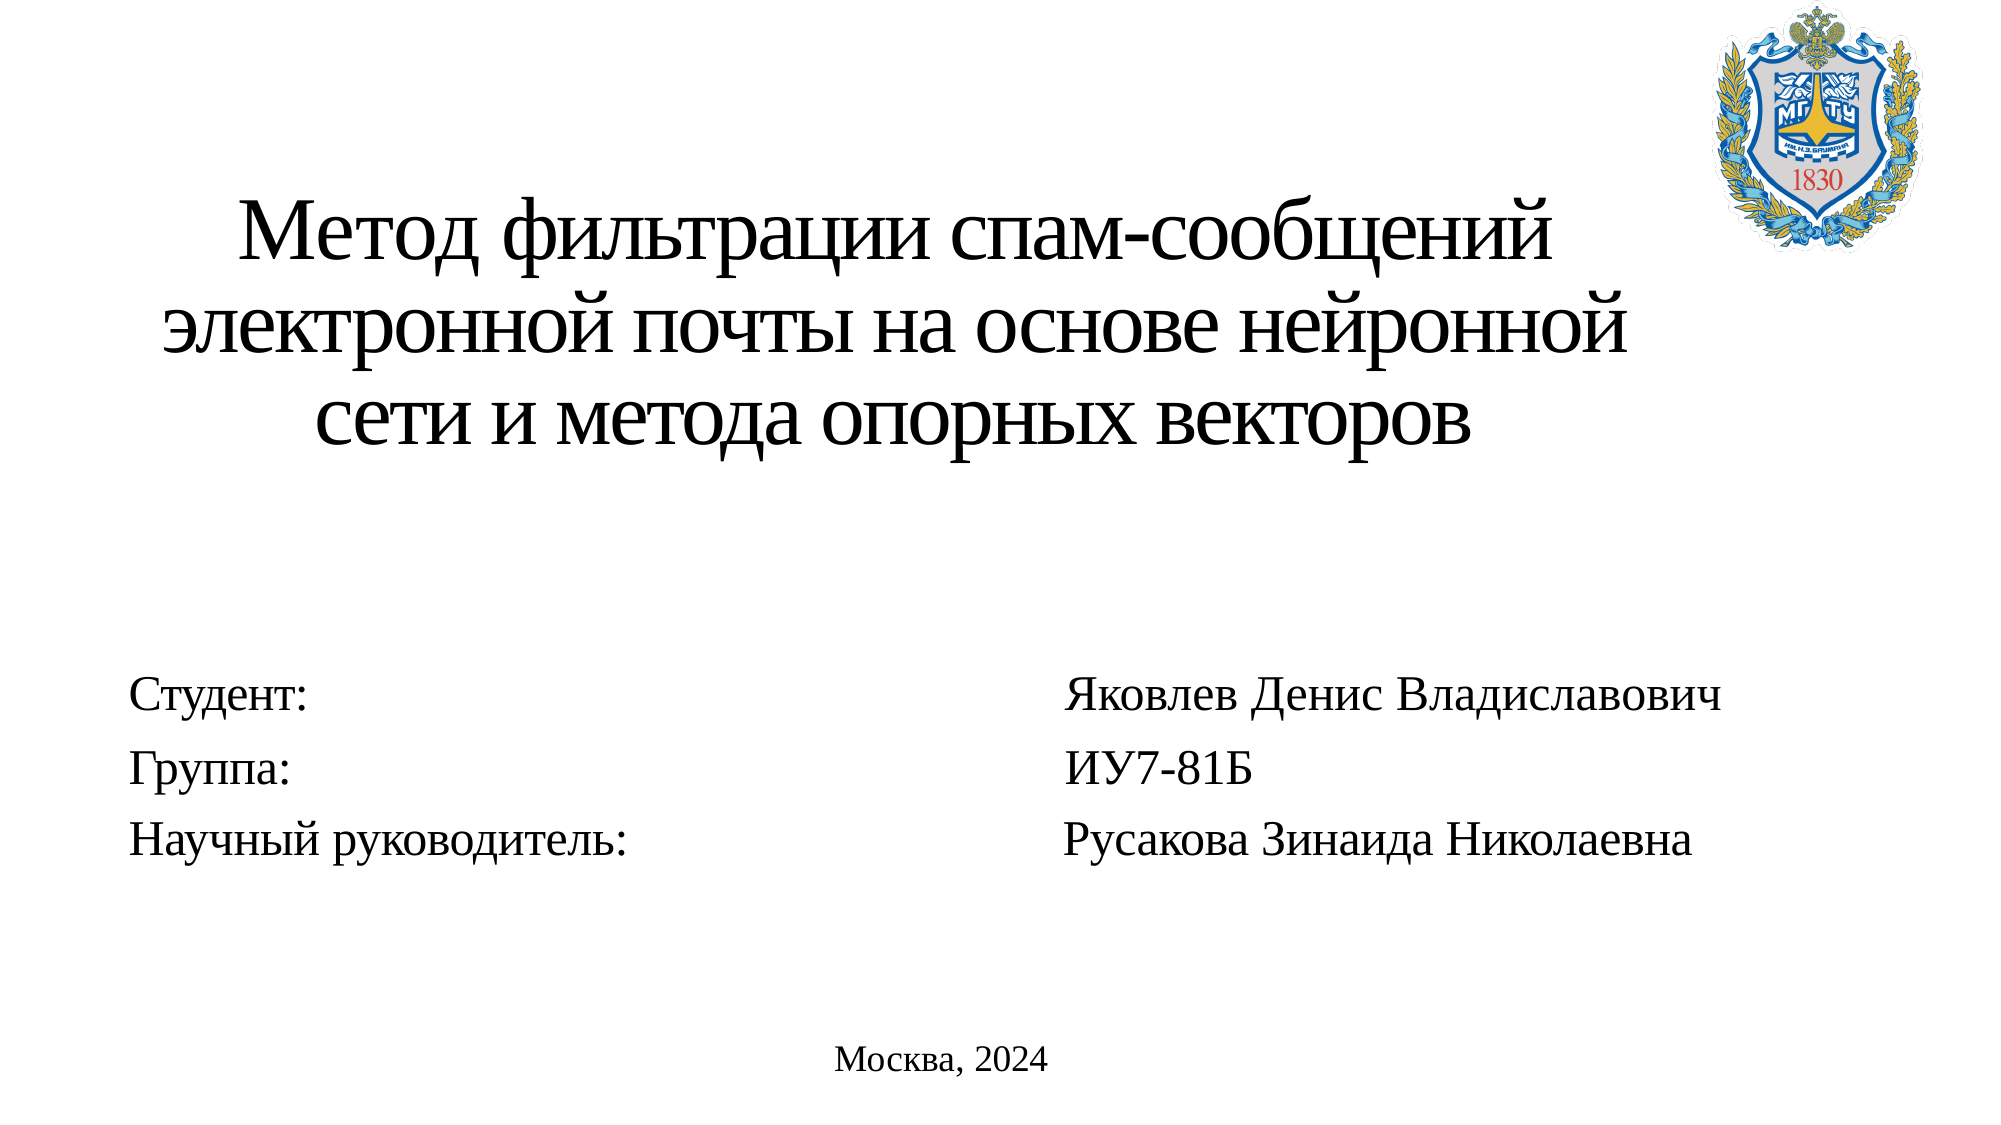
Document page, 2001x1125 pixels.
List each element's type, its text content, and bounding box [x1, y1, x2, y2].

picture [1712, 0, 1923, 255]
title Метод фильтрации спам-сообщений электронной почты на основе нейронной сети и метода опорных векторов [134, 167, 1652, 462]
text_box Студент: Группа: Научный руководитель: [126, 647, 974, 866]
text_box Яковлев Денис Владиславович ИУ7-81Б Русакова Зинаида Николаевна [1062, 647, 1874, 866]
text_box Москва, 2024 [832, 1031, 1051, 1079]
